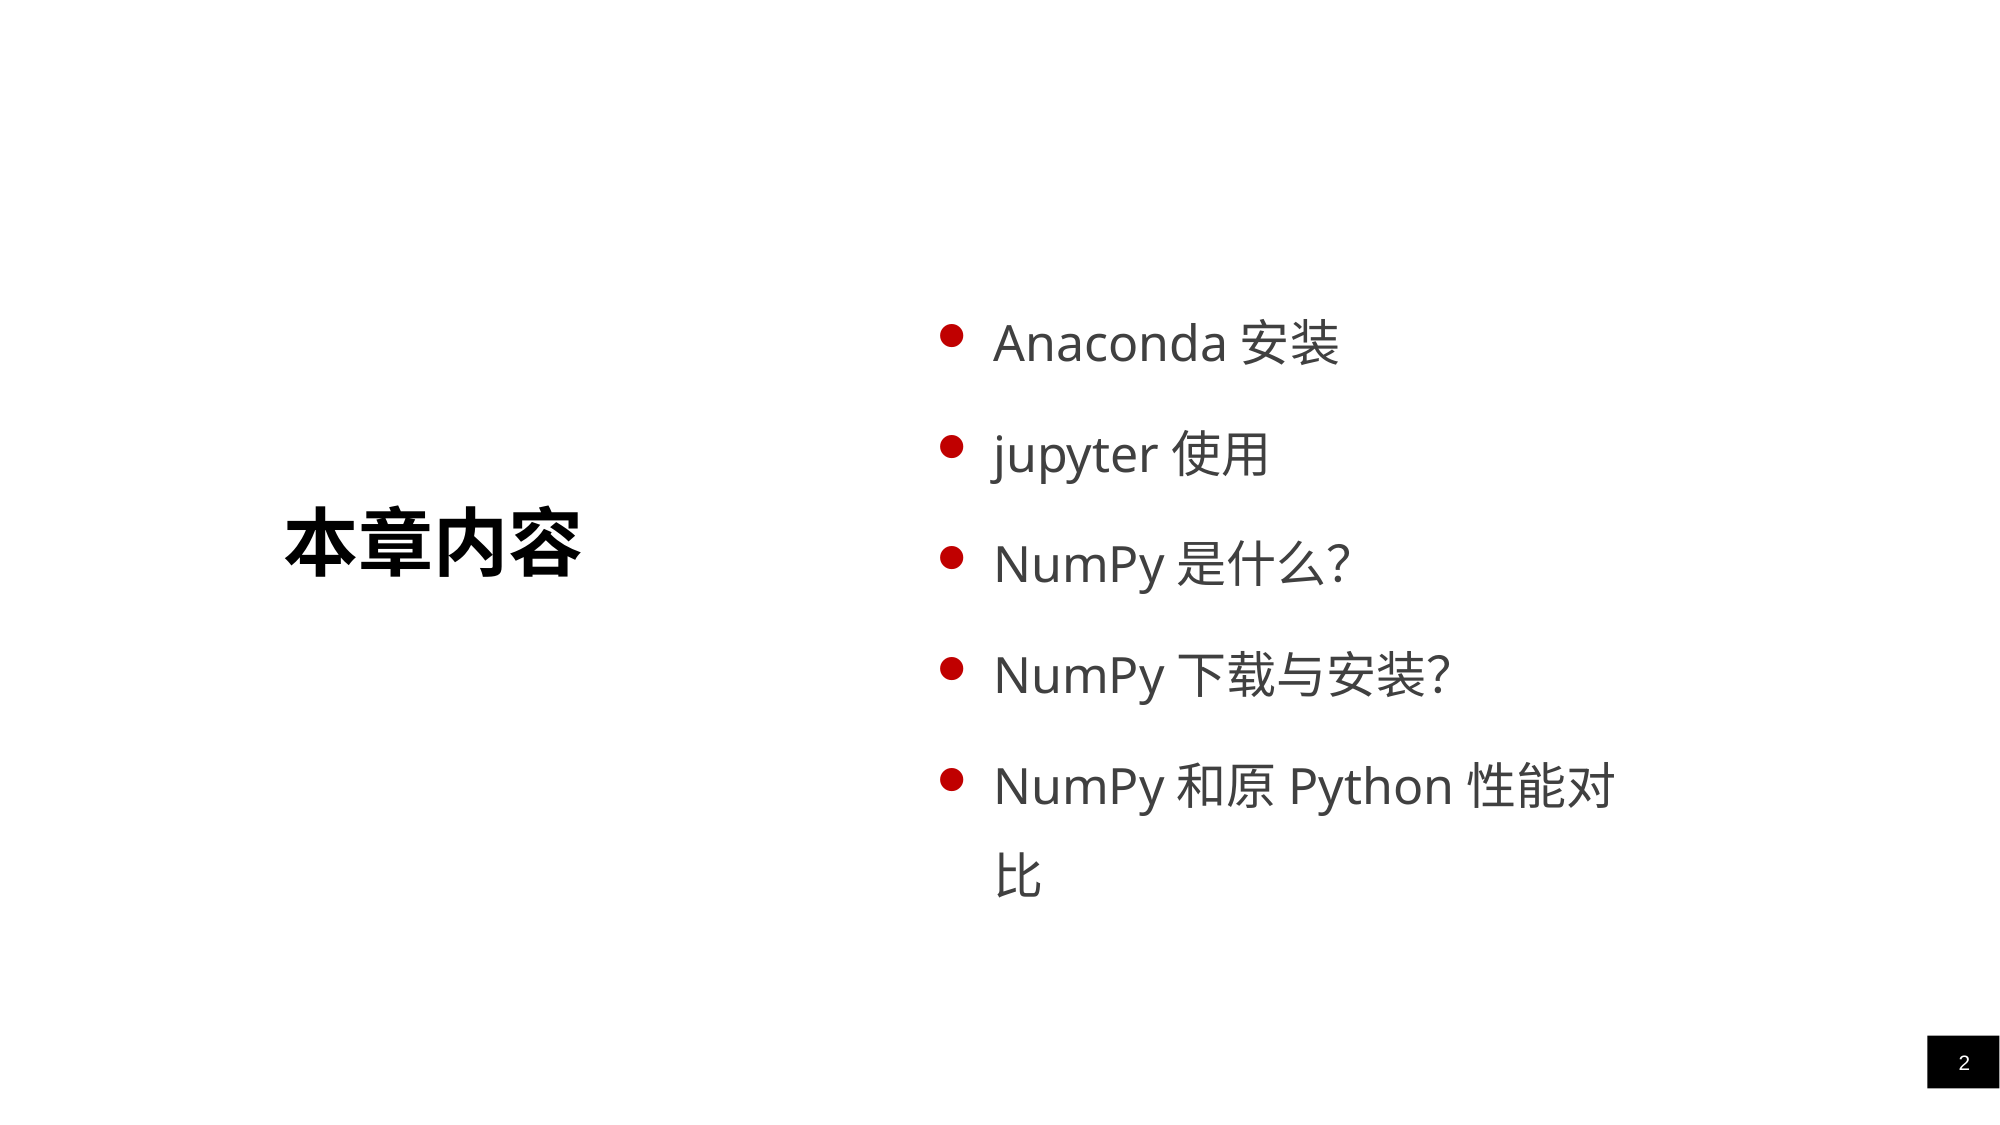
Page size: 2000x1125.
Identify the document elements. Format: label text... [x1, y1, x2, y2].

title 本章内容 [268, 488, 834, 664]
list Anaconda安装 jupyter使用 NumPy是什么？ NumPy下载与安装？ NumPy和原Python性能对比 [921, 273, 1674, 954]
